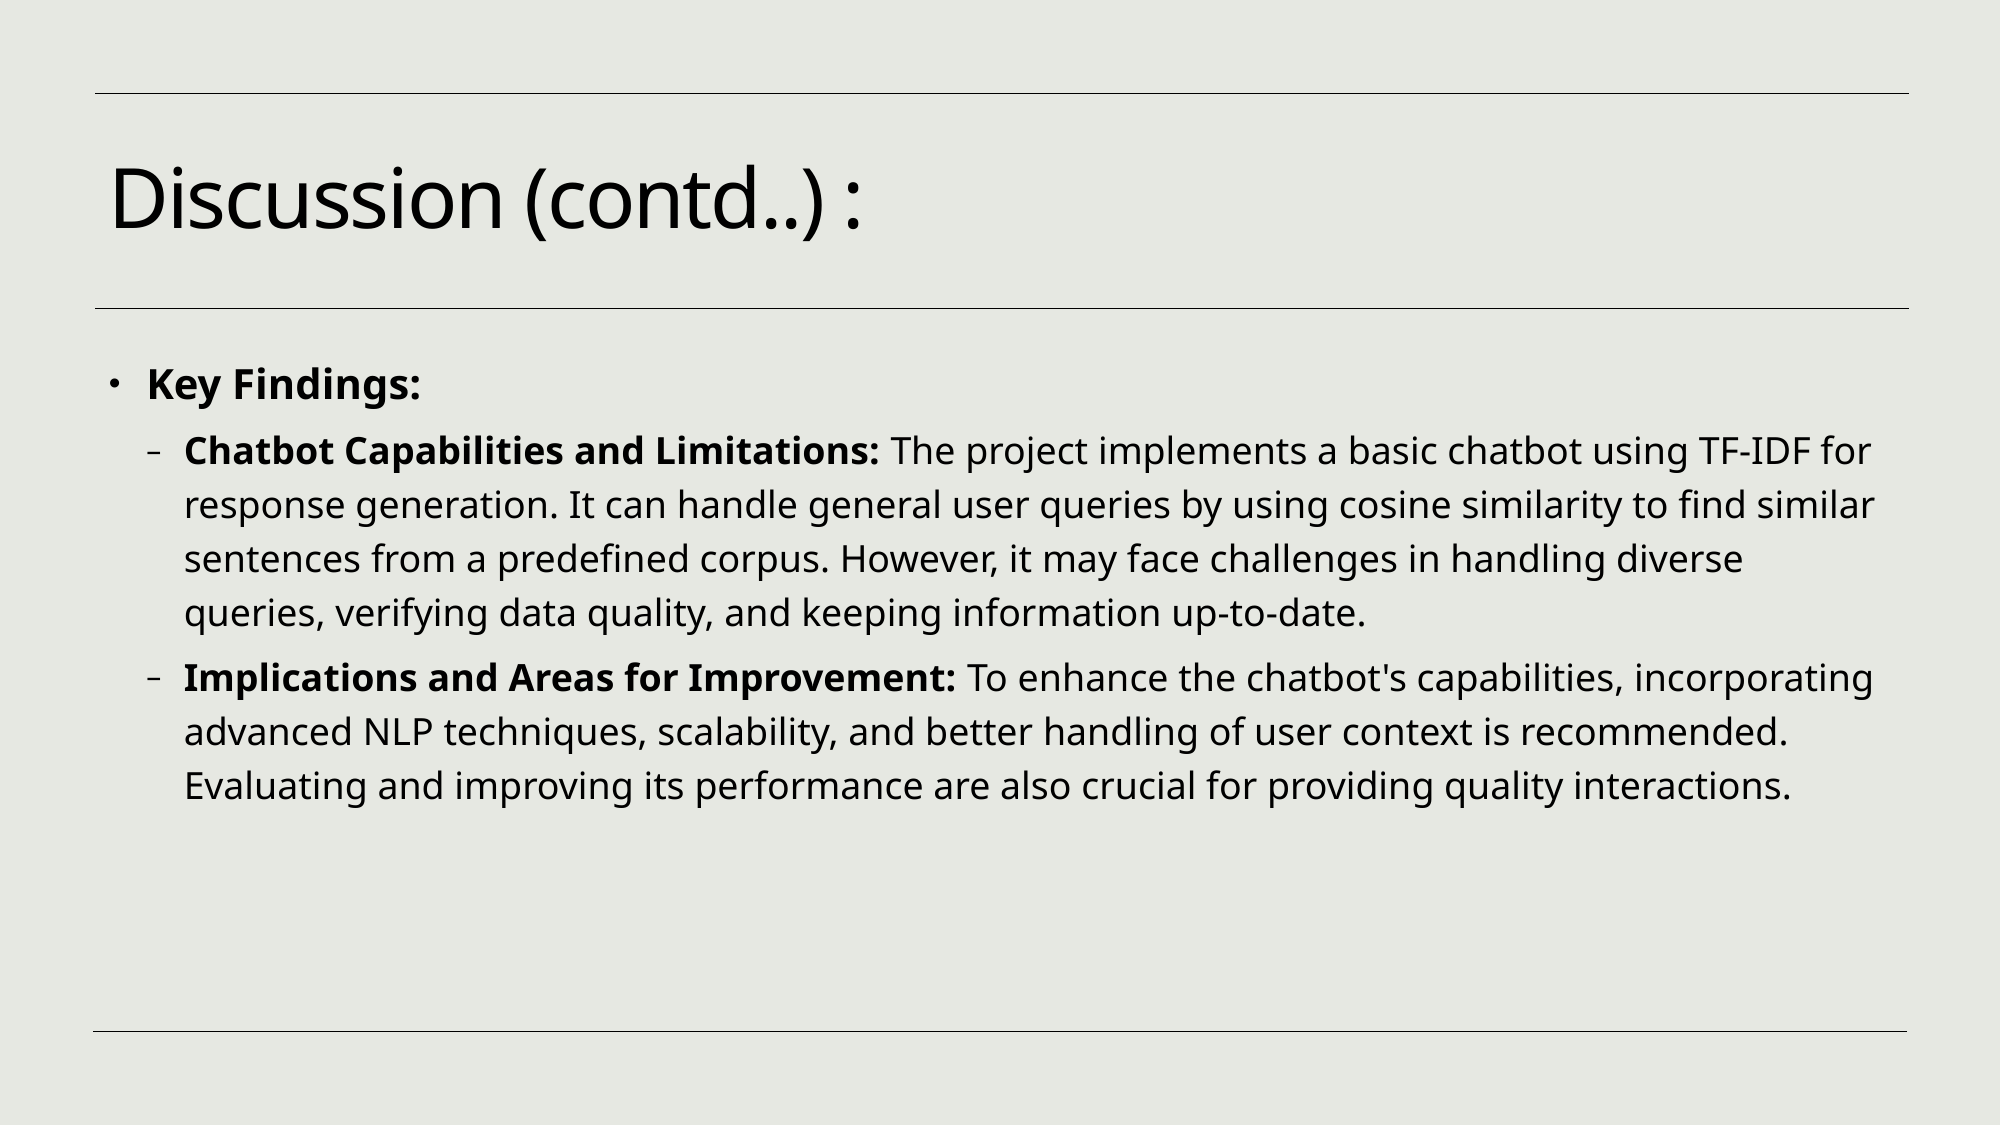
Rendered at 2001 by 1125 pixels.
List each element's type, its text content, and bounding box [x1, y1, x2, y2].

title Discussion (contd..) : [93, 113, 1907, 291]
list Key Findings: Chatbot Capabilities and Limitations: The project implements a basic chatbot using TF-IDF for response generation. It can handle general user queries by using cosine similarity to find similar sentences from a predefined corpus. However, it may face challenges in handling diverse queries, verifying data quality, and keeping information up-to-date. Implications and Areas for Improvement: To enhance the chatbot's capabilities, incorporating advanced NLP techniques, scalability, and better handling of user context is recommended. Evaluating and improving its performance are also crucial for providing quality interactions. [93, 340, 1908, 983]
